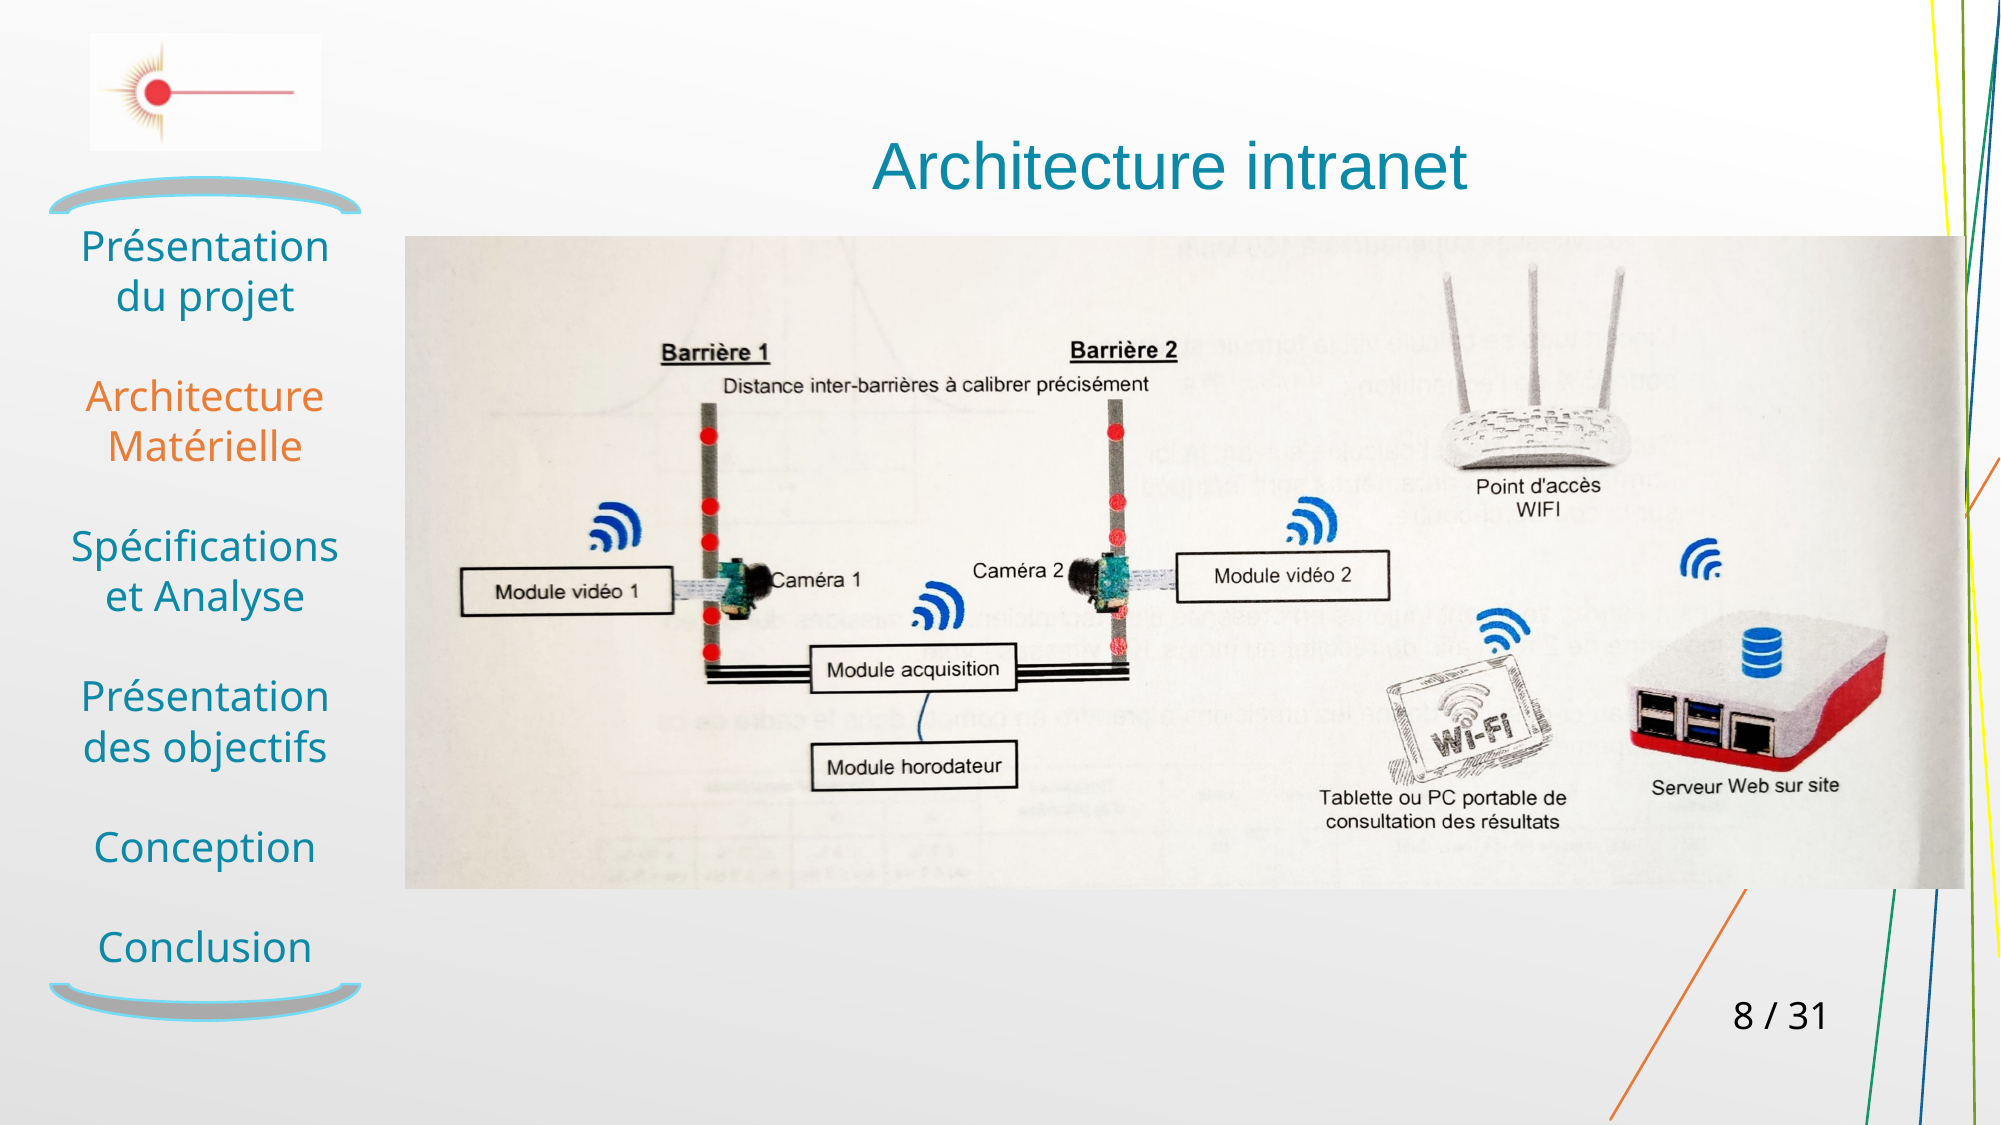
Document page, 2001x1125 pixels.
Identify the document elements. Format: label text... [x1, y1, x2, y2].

picture [90, 33, 321, 151]
text_box Architecture intranet [857, 115, 1484, 210]
picture [405, 235, 1966, 889]
